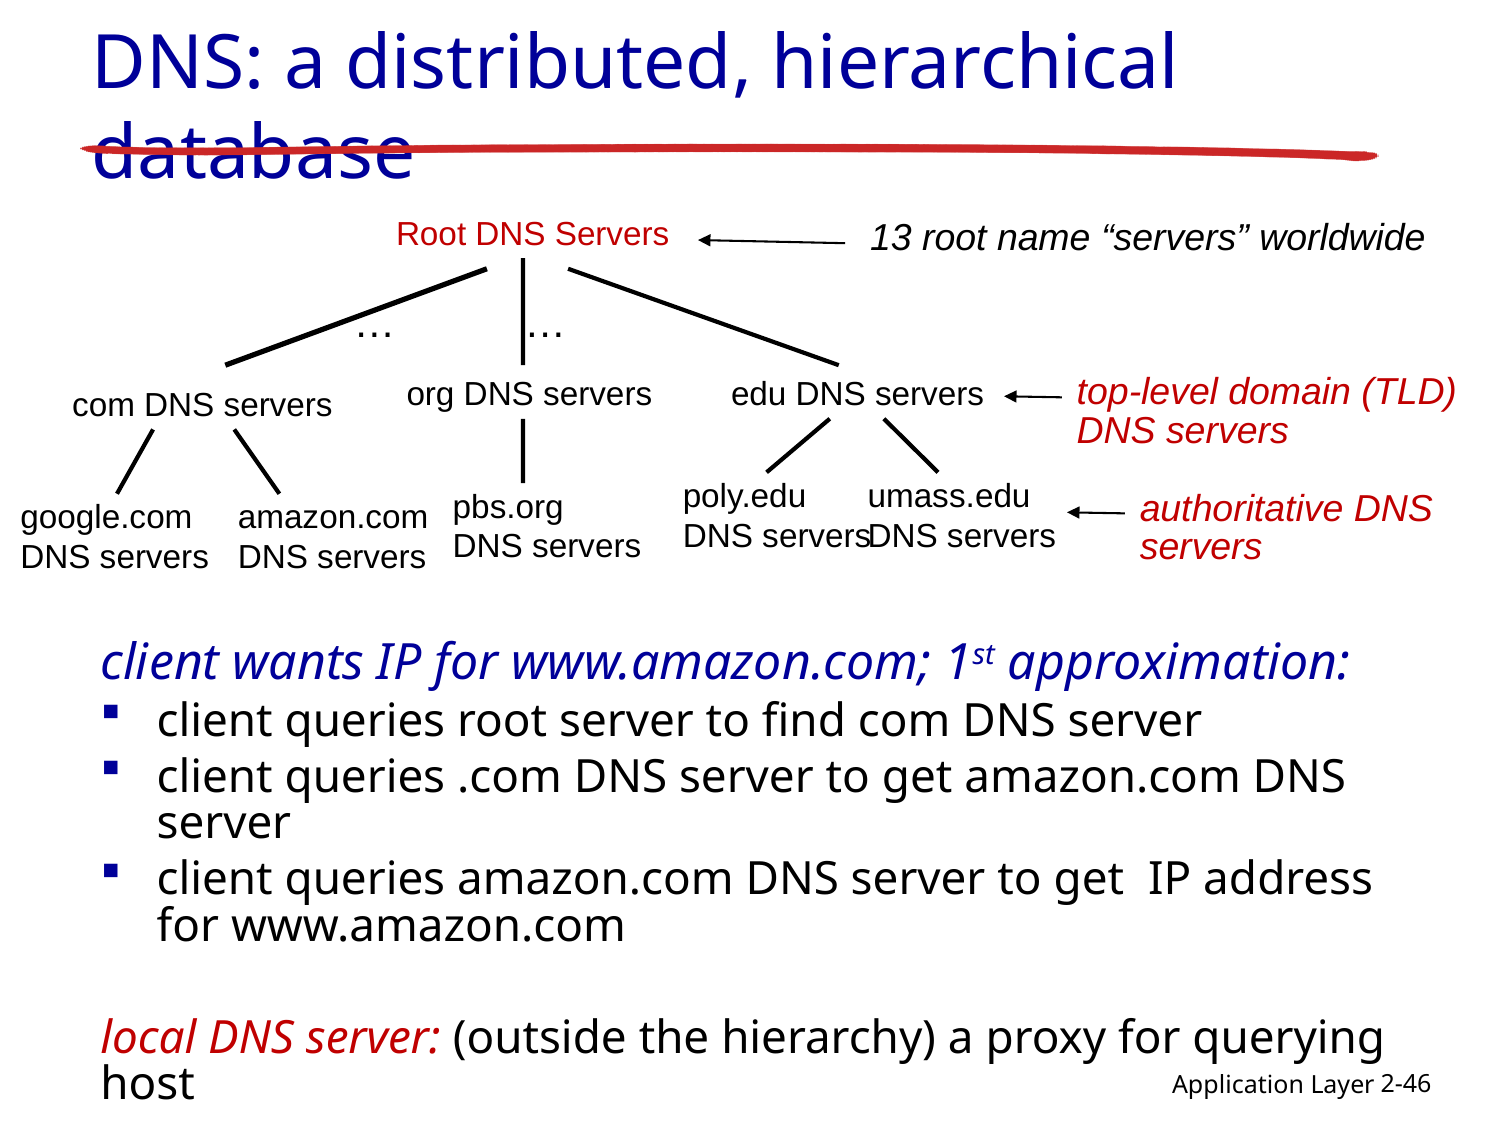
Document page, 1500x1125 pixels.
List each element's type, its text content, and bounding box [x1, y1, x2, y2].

picture [74, 139, 1395, 166]
footer Application Layer [914, 1060, 1391, 1109]
text_box top-level domain (TLD) DNS servers [1065, 367, 1500, 428]
text_box authoritative DNS servers [1124, 483, 1500, 544]
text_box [15, 204, 1061, 588]
text_box 13 root name “servers” worldwide [1065, 212, 1500, 274]
title DNS: a distributed, hierarchical database [76, 174, 1393, 181]
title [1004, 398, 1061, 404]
list client wants IP for www.amazon.com; 1st approximation: client queries root server to find com DNS server client queries .com DNS server to get amazon.com DNS server client queries amazon.com DNS server to get IP address for www.amazon.com local DNS server: (outside the hierarchy) a proxy for querying host [85, 631, 1426, 1002]
slide_number 2-46 [1365, 1059, 1477, 1106]
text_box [697, 239, 846, 244]
title DNS: a distributed, hierarchical database [76, 26, 1393, 138]
